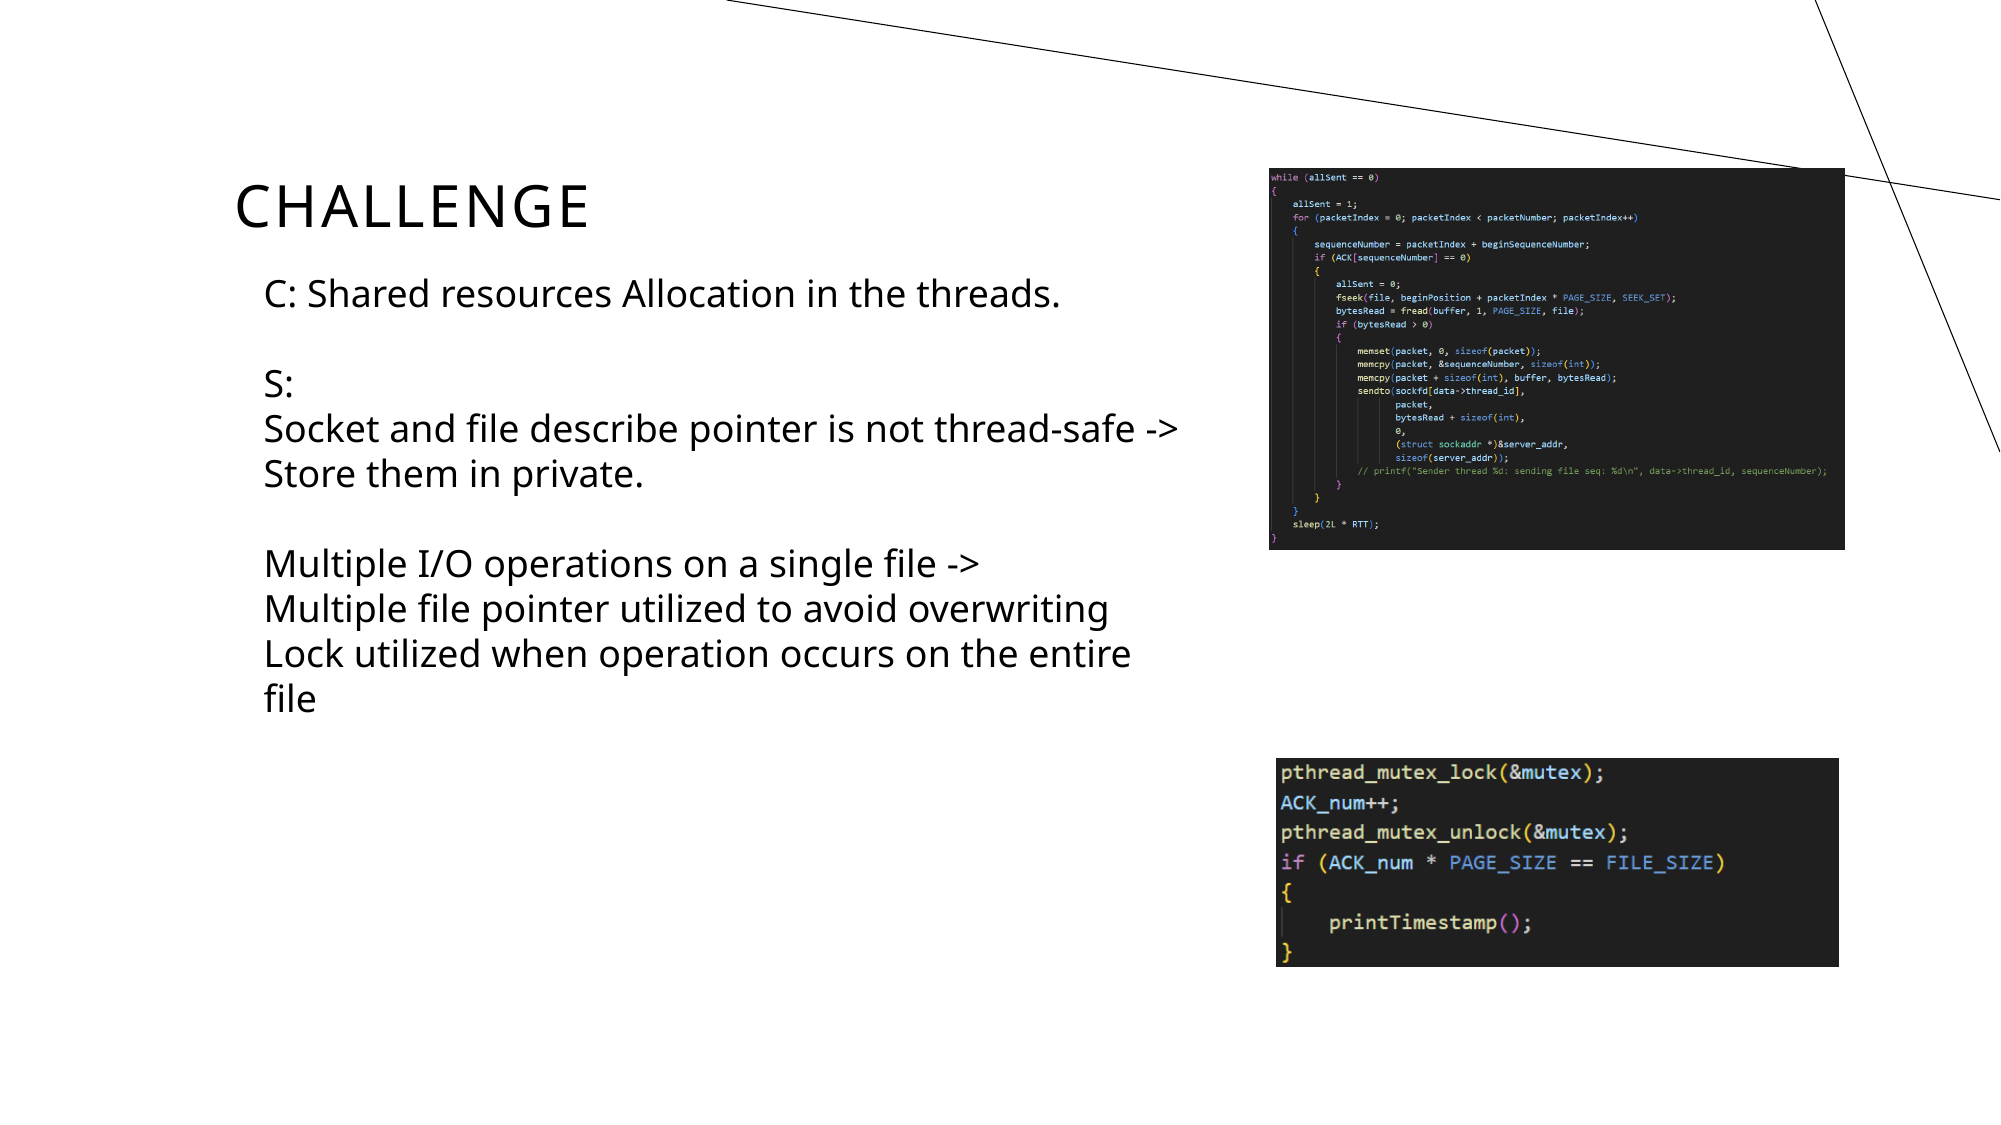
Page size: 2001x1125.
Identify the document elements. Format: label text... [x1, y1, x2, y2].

picture [1269, 168, 1845, 550]
text_box C: Shared resources Allocation in the threads. S: Socket and file describe pointer is not thread-safe -> Store them in private. Multiple I/O operations on a single file -> Multiple file pointer utilized to avoid overwriting Lock utilized when operation occurs on the entire file [248, 262, 1208, 728]
title Challenge [219, 91, 1853, 248]
picture [1275, 758, 1839, 967]
